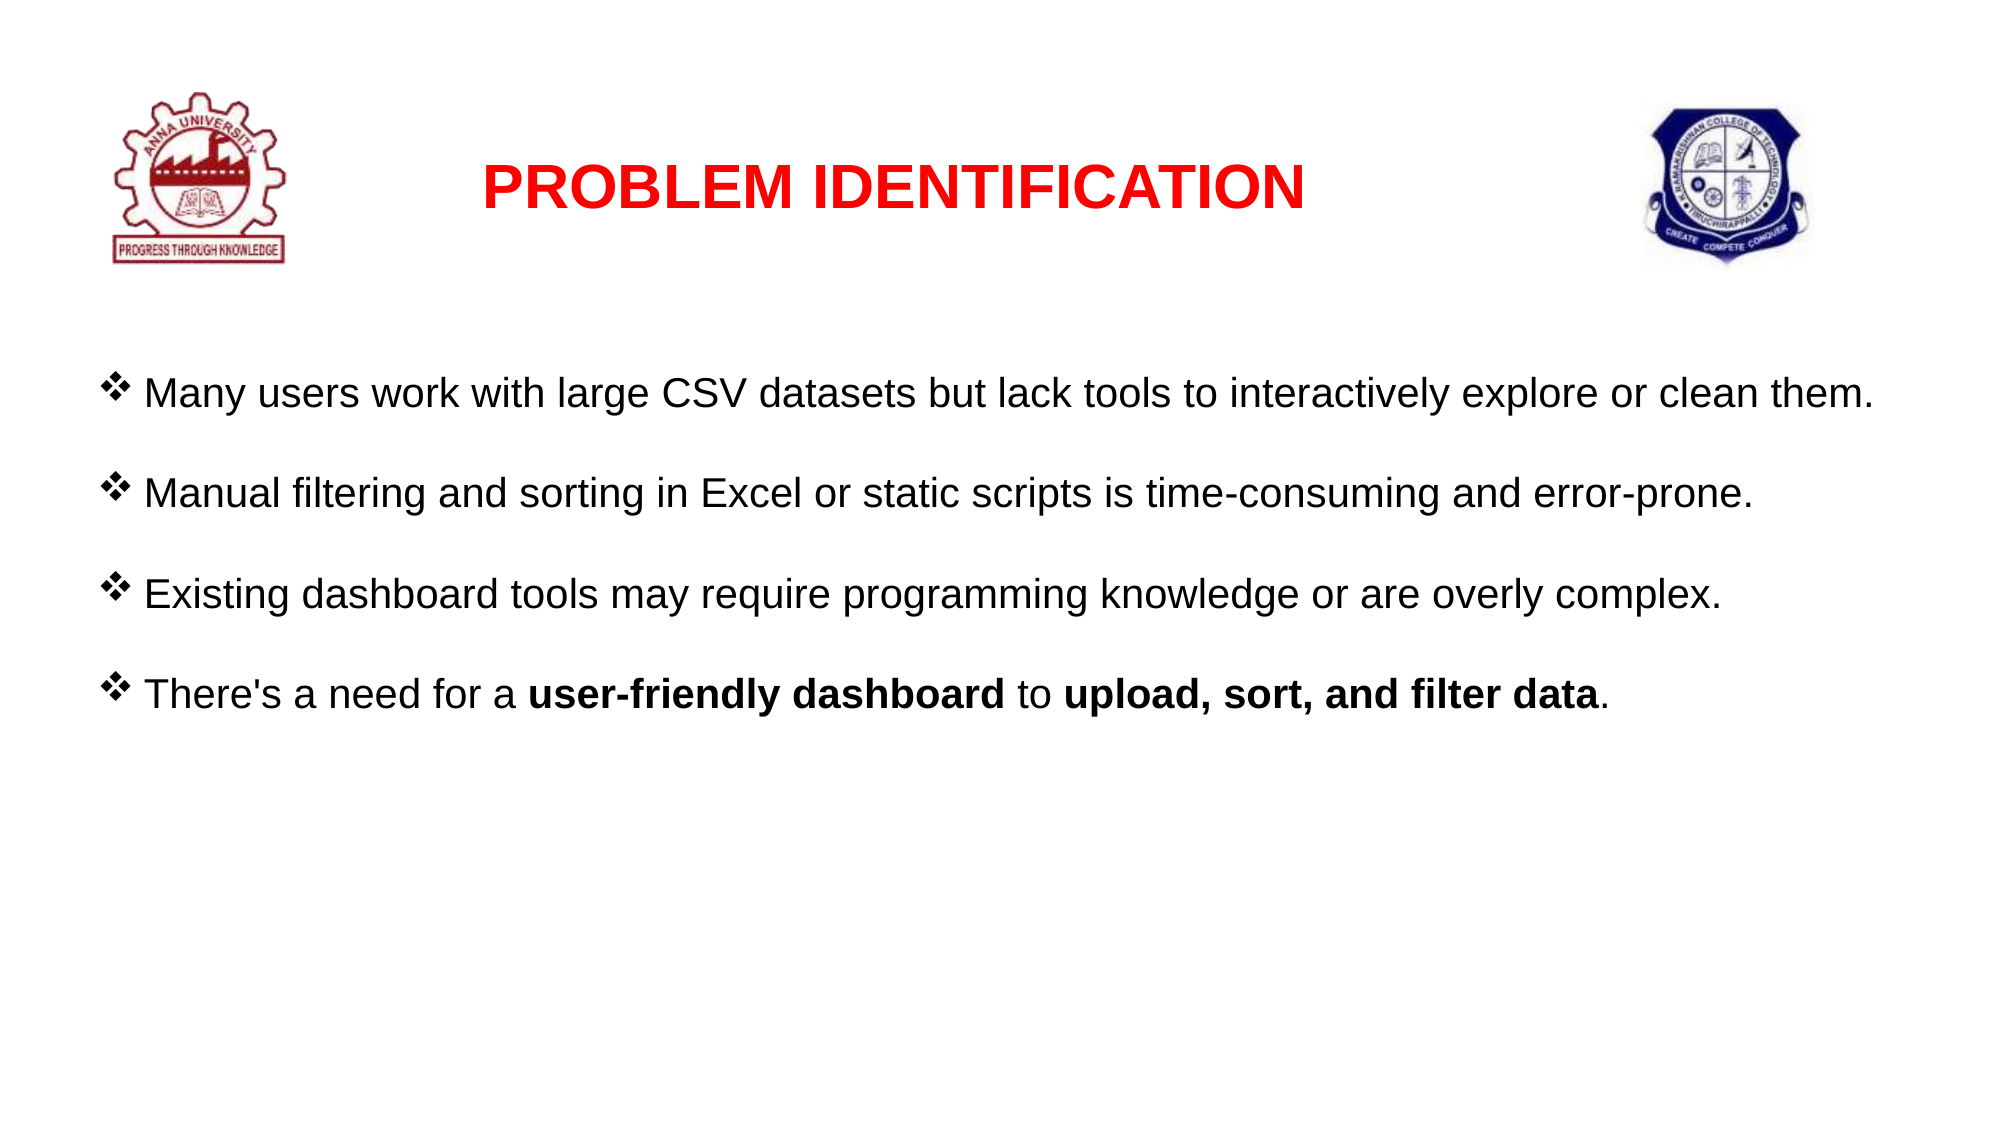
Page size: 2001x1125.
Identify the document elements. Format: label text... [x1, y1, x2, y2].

text_box Many users work with large CSV datasets but lack tools to interactively explore or clean them. Manual filtering and sorting in Excel or static scripts is time-consuming and error-prone. Existing dashboard tools may require programming knowledge or are overly complex. There's a need for a user-friendly dashboard to upload, sort, and filter data. [82, 308, 1891, 724]
text_box PROBLEM IDENTIFICATION [290, 130, 1635, 236]
picture [112, 92, 287, 265]
picture [1640, 103, 1815, 270]
